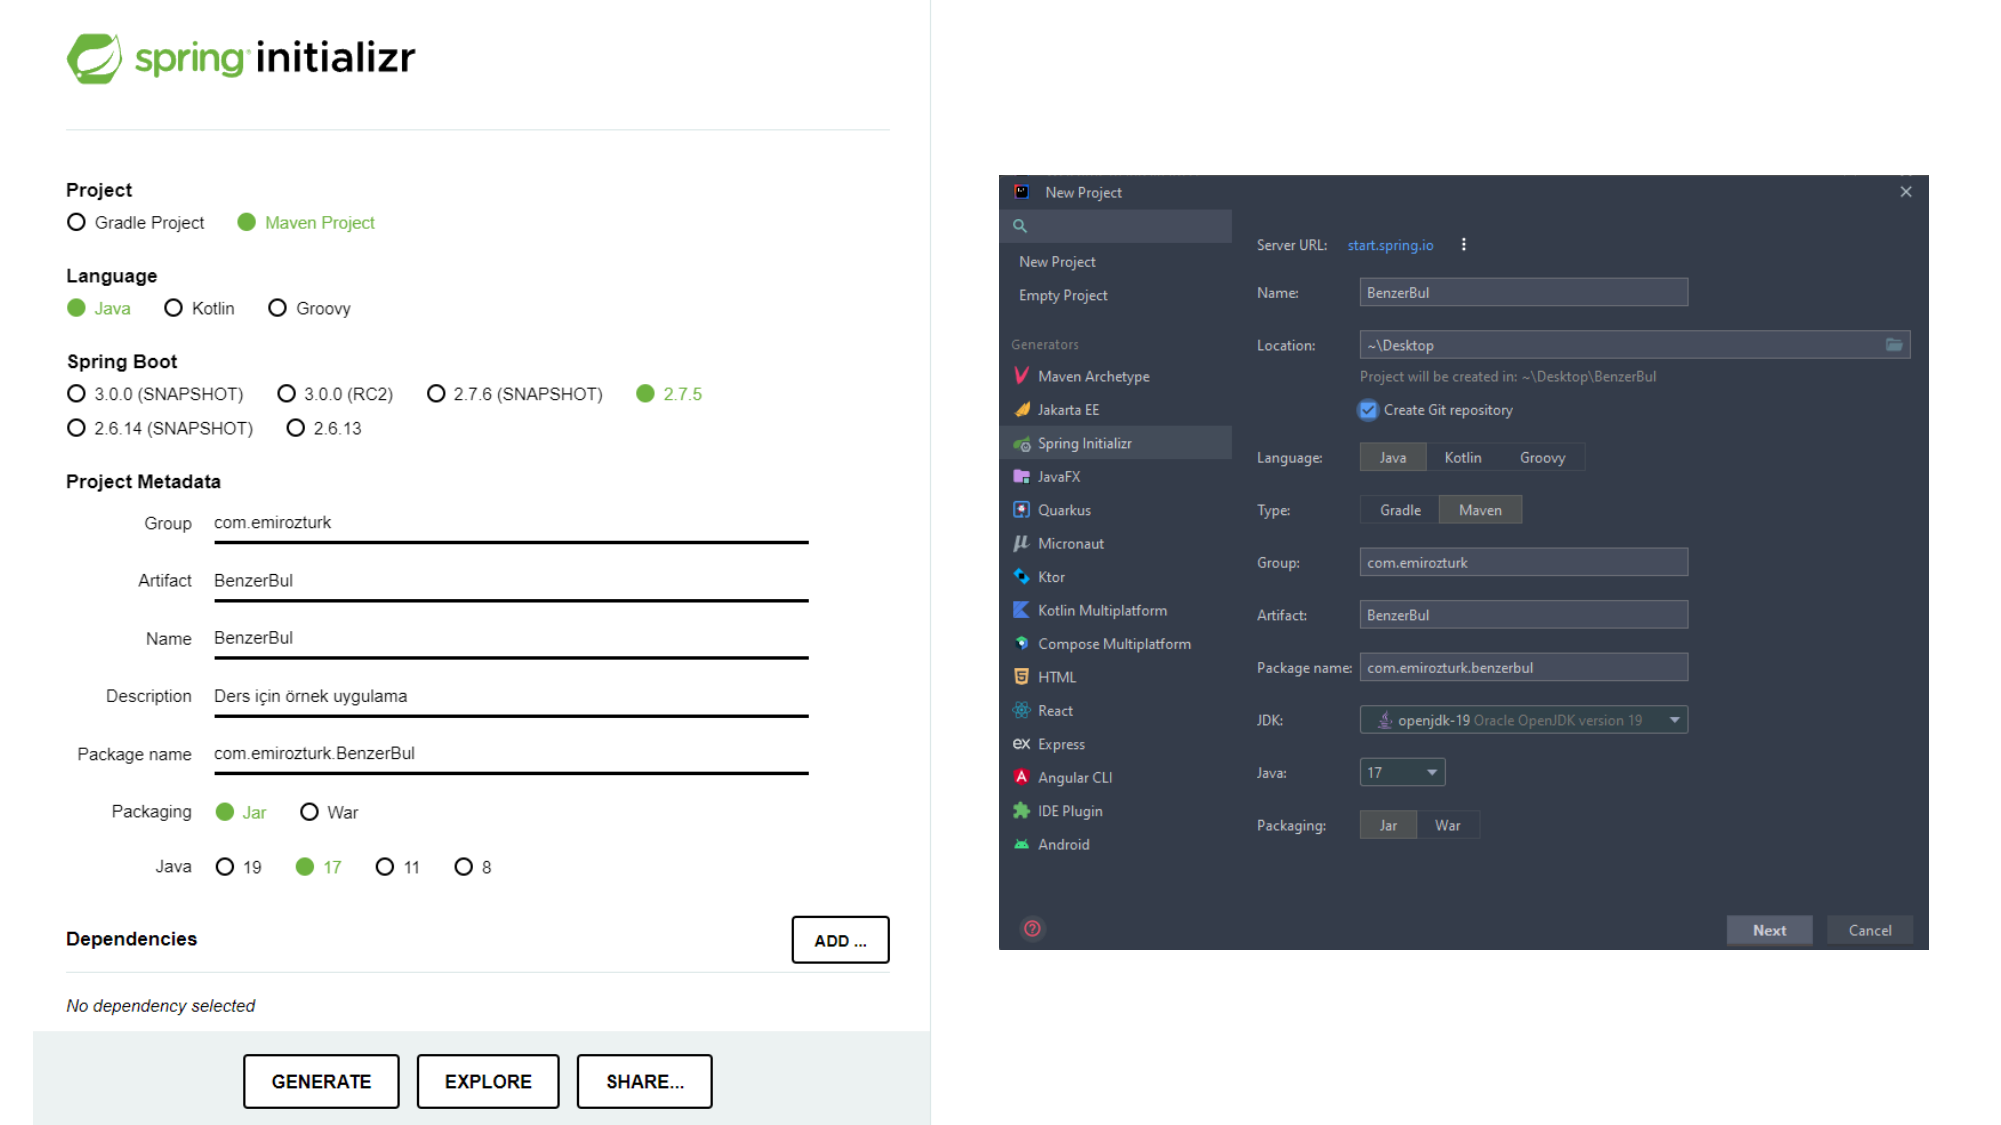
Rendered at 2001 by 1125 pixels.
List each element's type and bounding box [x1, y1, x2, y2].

picture [33, 0, 946, 1125]
picture [999, 175, 1929, 950]
